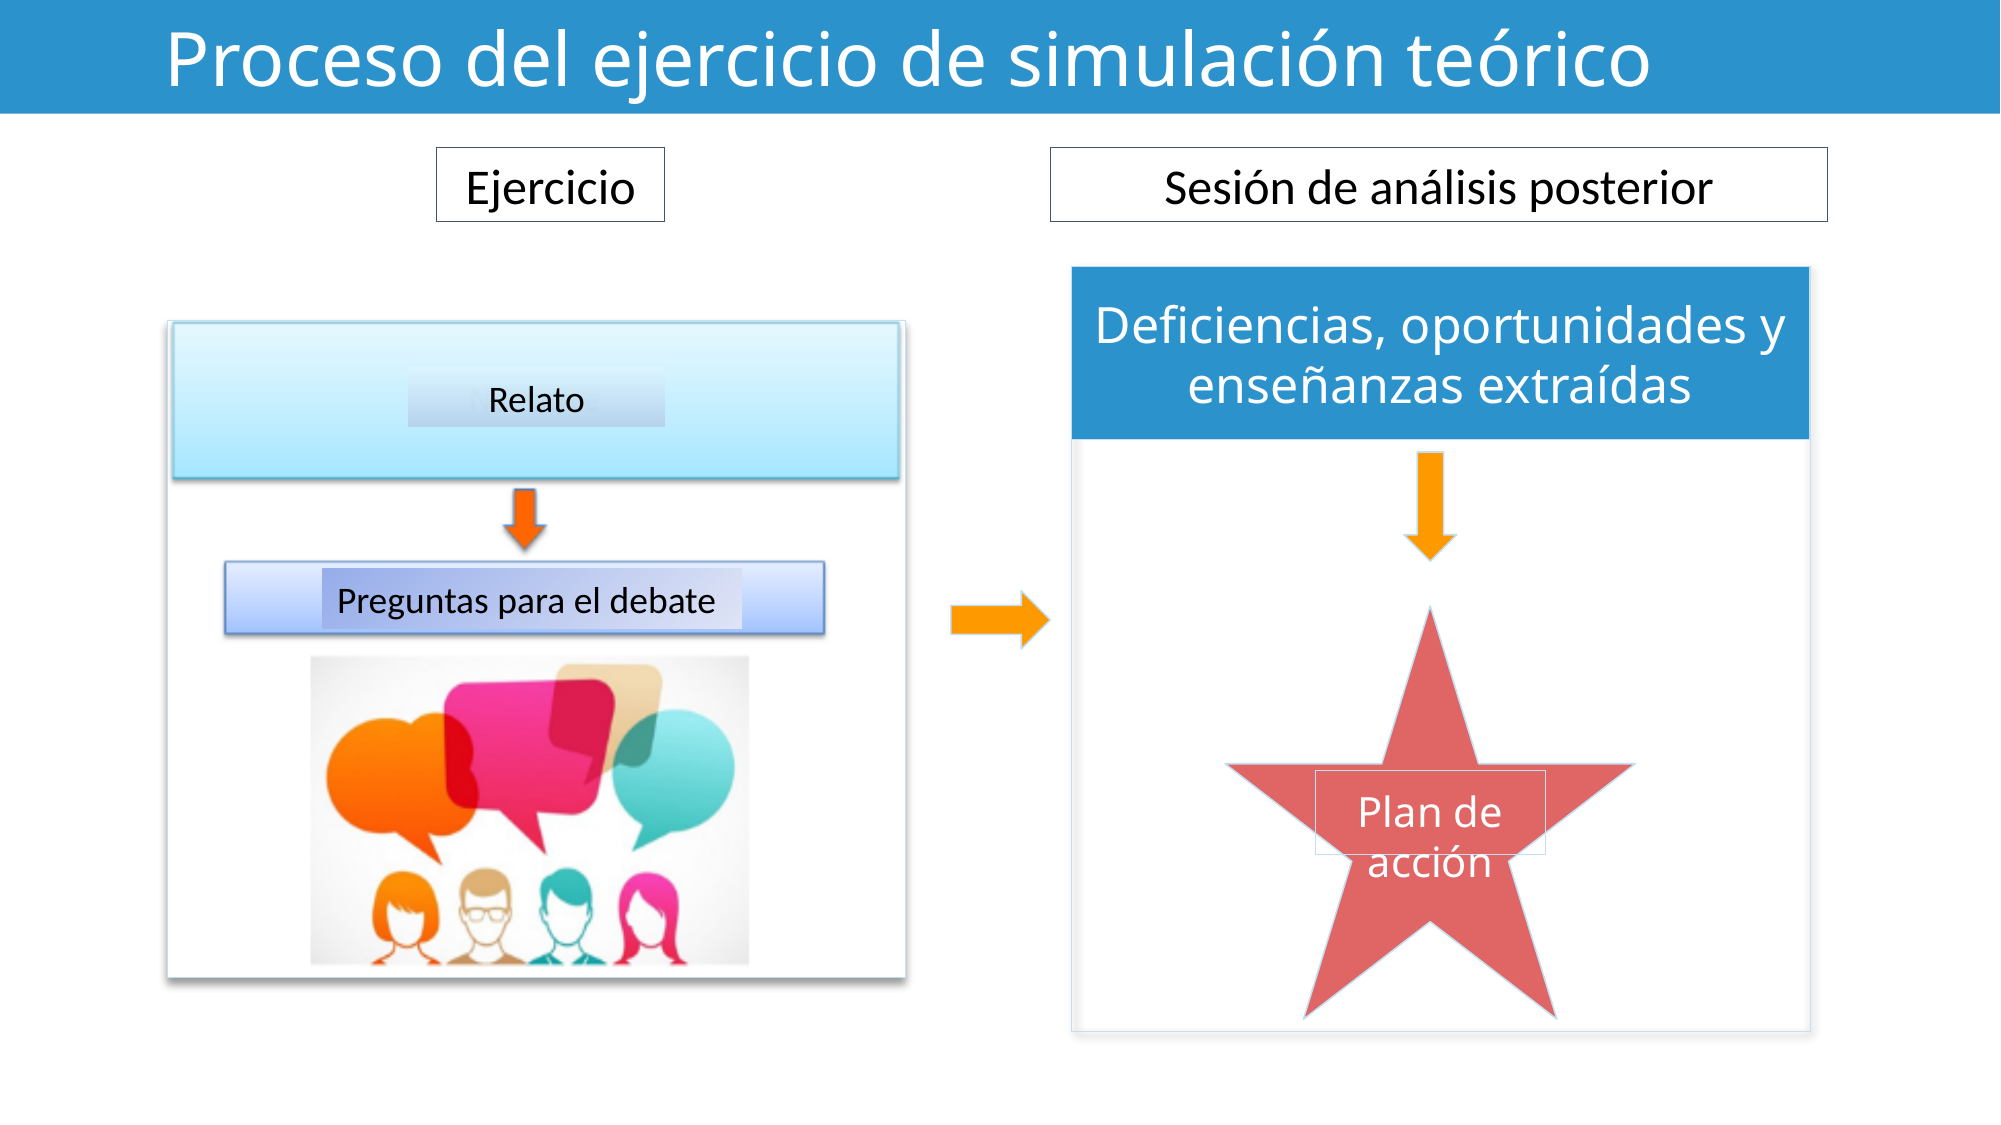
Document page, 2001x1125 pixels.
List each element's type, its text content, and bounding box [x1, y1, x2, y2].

text_box Proceso del ejercicio de simulación teórico [0, 0, 2000, 114]
text_box Ejercicio [436, 147, 665, 222]
text_box Sesión de análisis posterior [1050, 147, 1828, 222]
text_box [167, 266, 1811, 1032]
